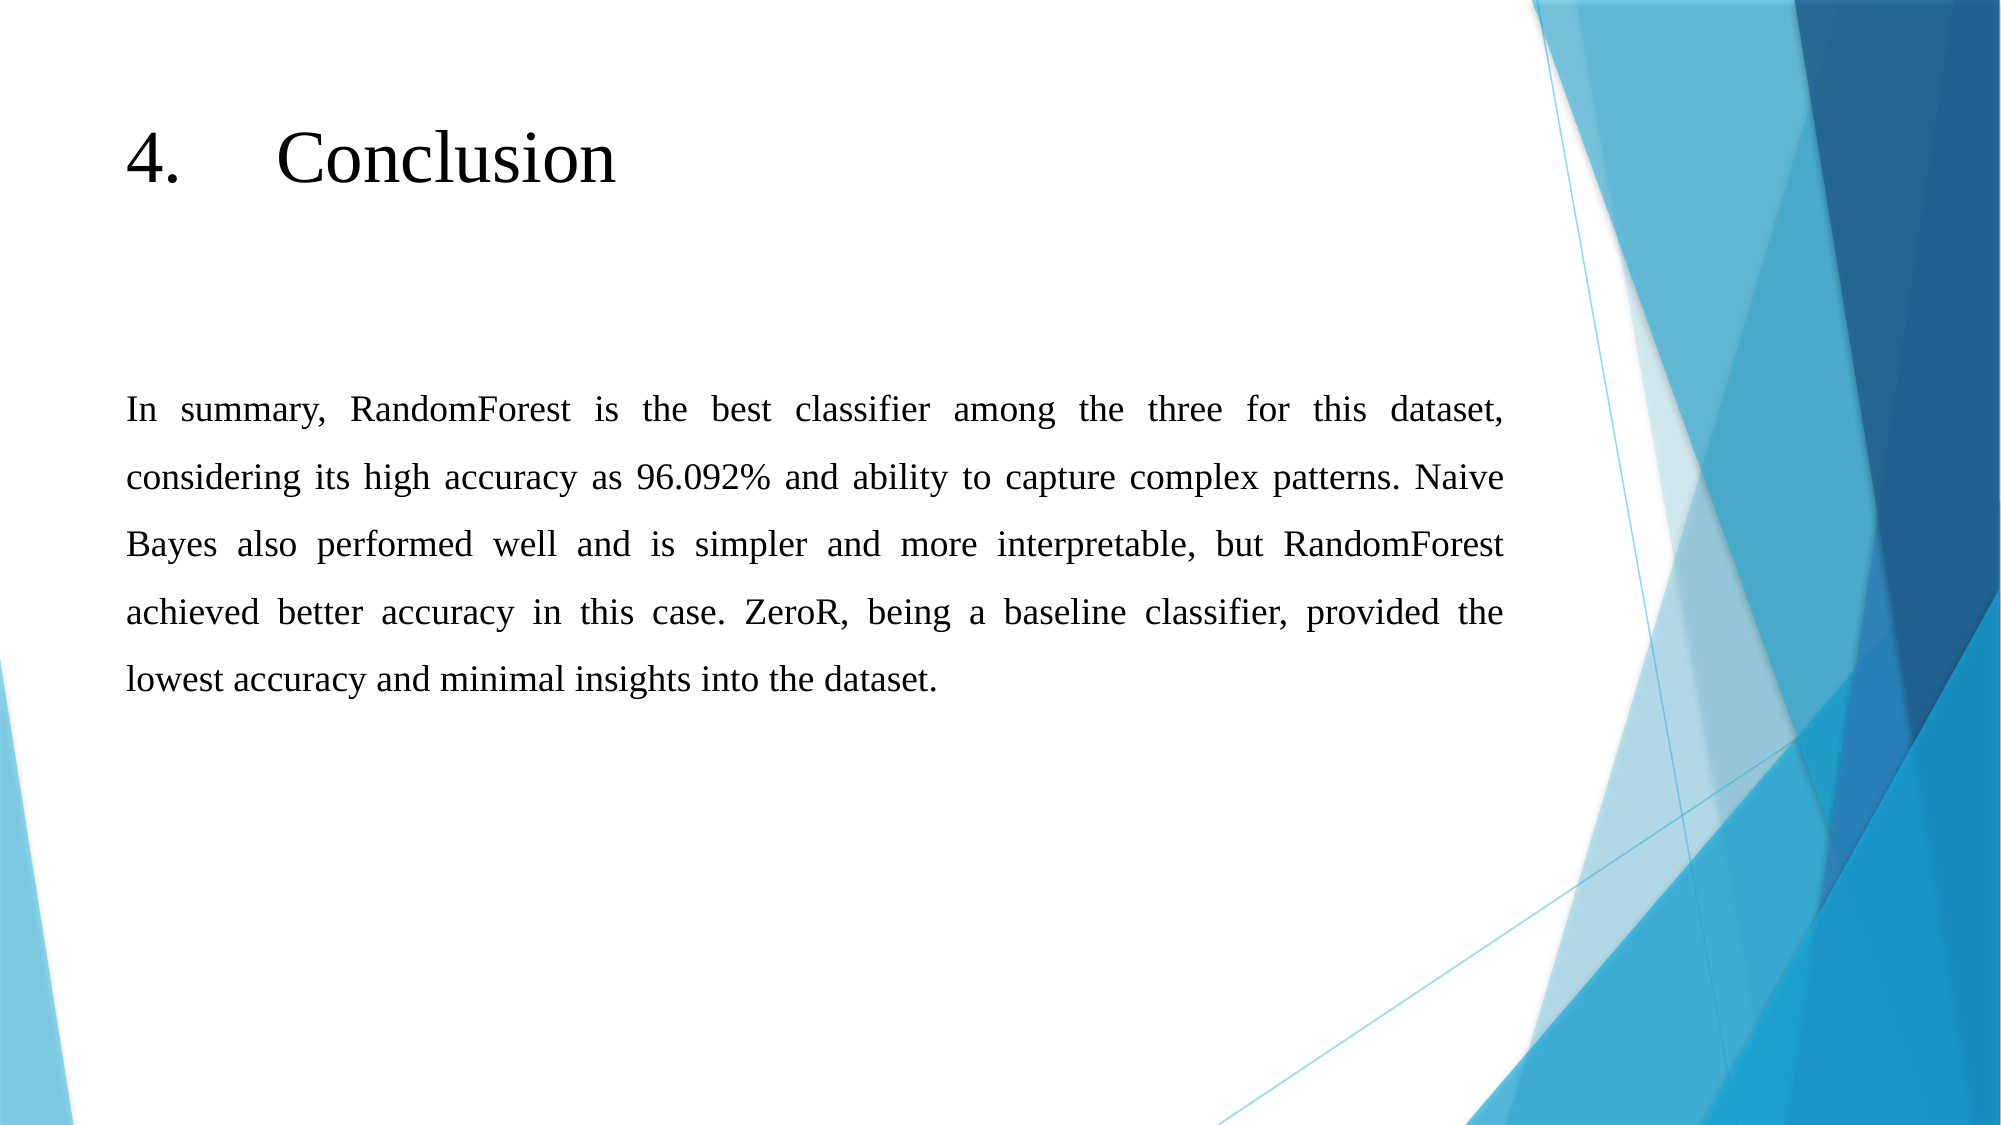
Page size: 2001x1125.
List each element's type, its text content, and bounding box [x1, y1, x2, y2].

list In summary, RandomForest is the best classifier among the three for this dataset, considering its high accuracy as 96.092% and ability to capture complex patterns. Naive Bayes also performed well and is simpler and more interpretable, but RandomForest achieved better accuracy in this case. ZeroR, being a baseline classifier, provided the lowest accuracy and minimal insights into the dataset. [111, 354, 1522, 992]
title 4. Conclusion [111, 99, 1522, 317]
